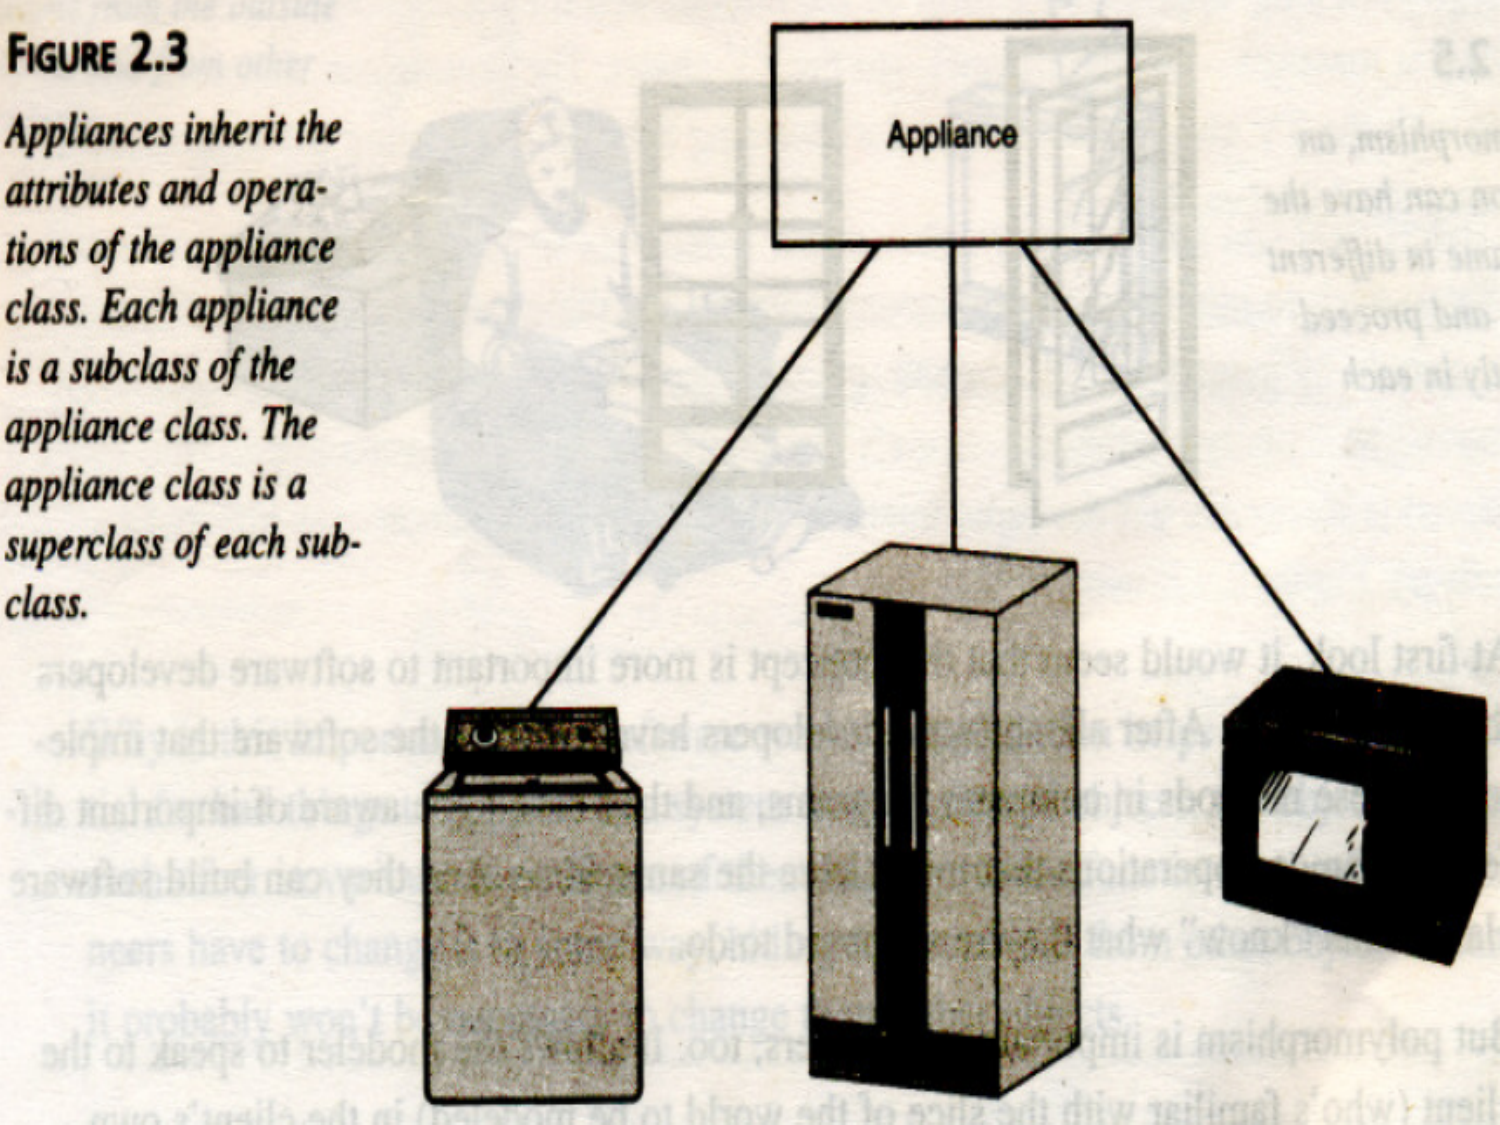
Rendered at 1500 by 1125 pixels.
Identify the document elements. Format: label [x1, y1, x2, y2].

list [0, 0, 1500, 1125]
